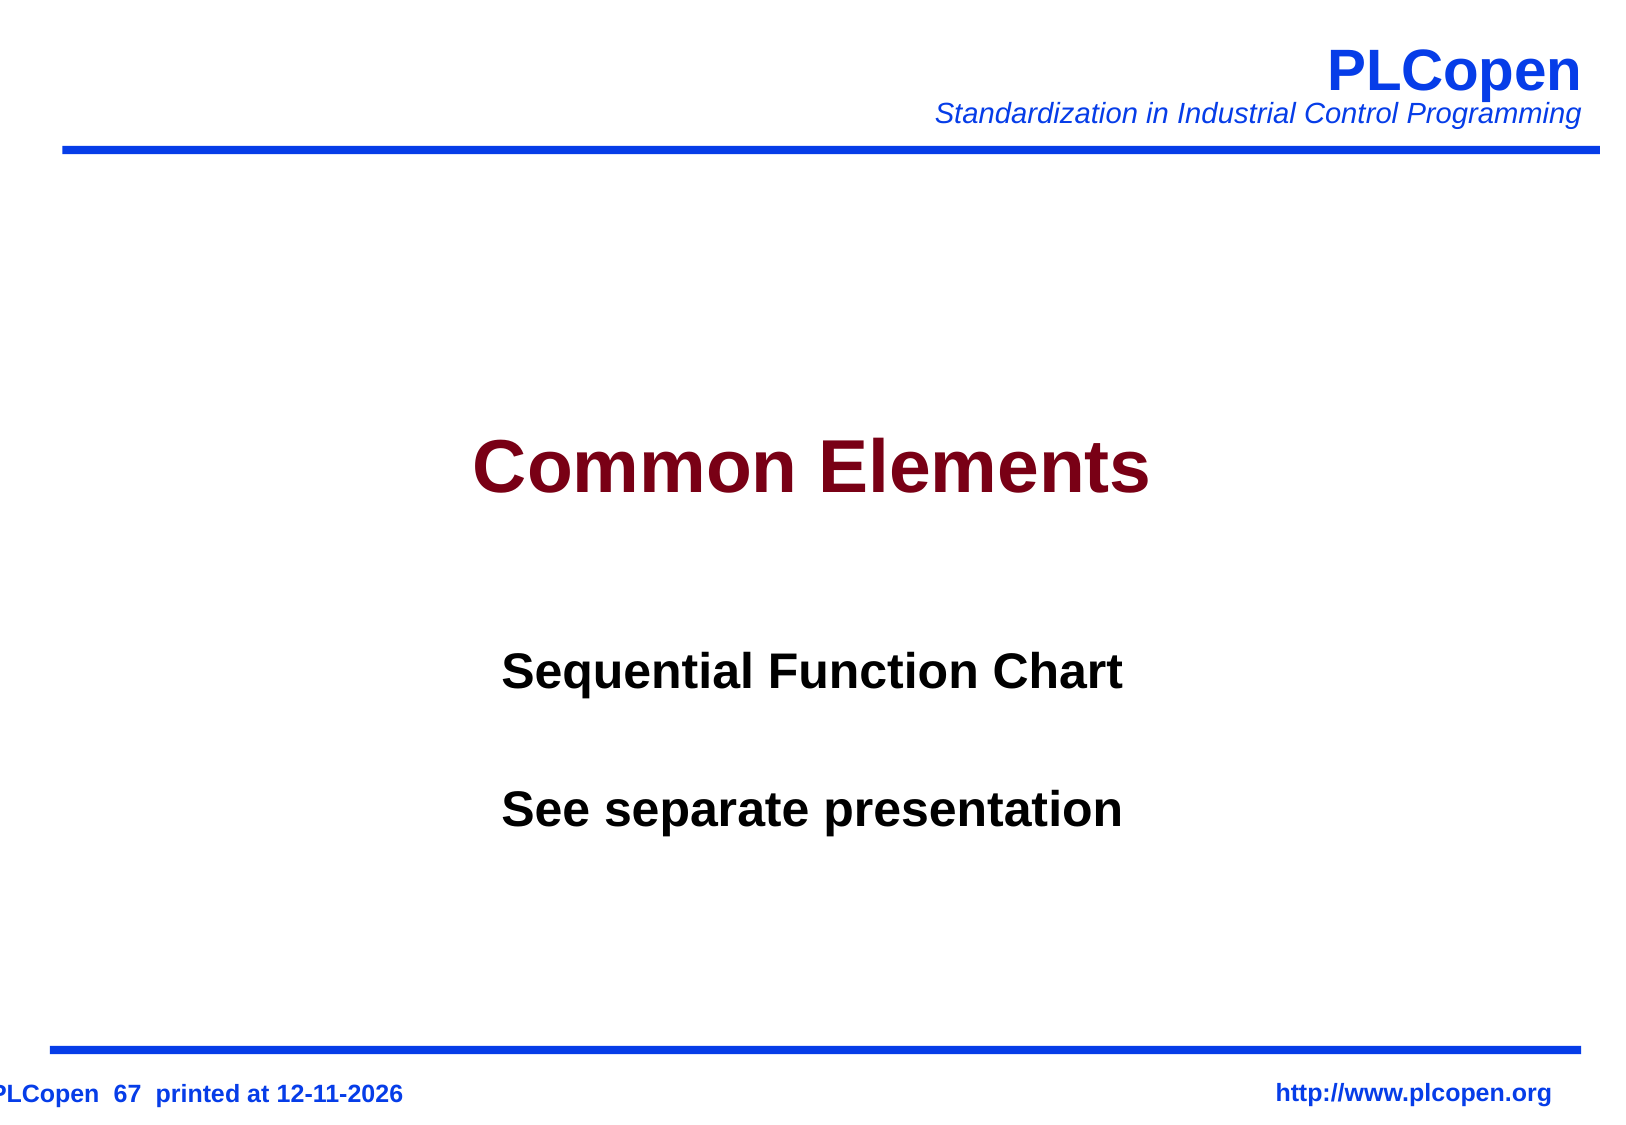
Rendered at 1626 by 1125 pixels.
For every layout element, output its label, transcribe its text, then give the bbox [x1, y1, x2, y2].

subtitle Sequential Function Chart See separate presentation [237, 637, 1388, 925]
title Common Elements [125, 375, 1500, 563]
